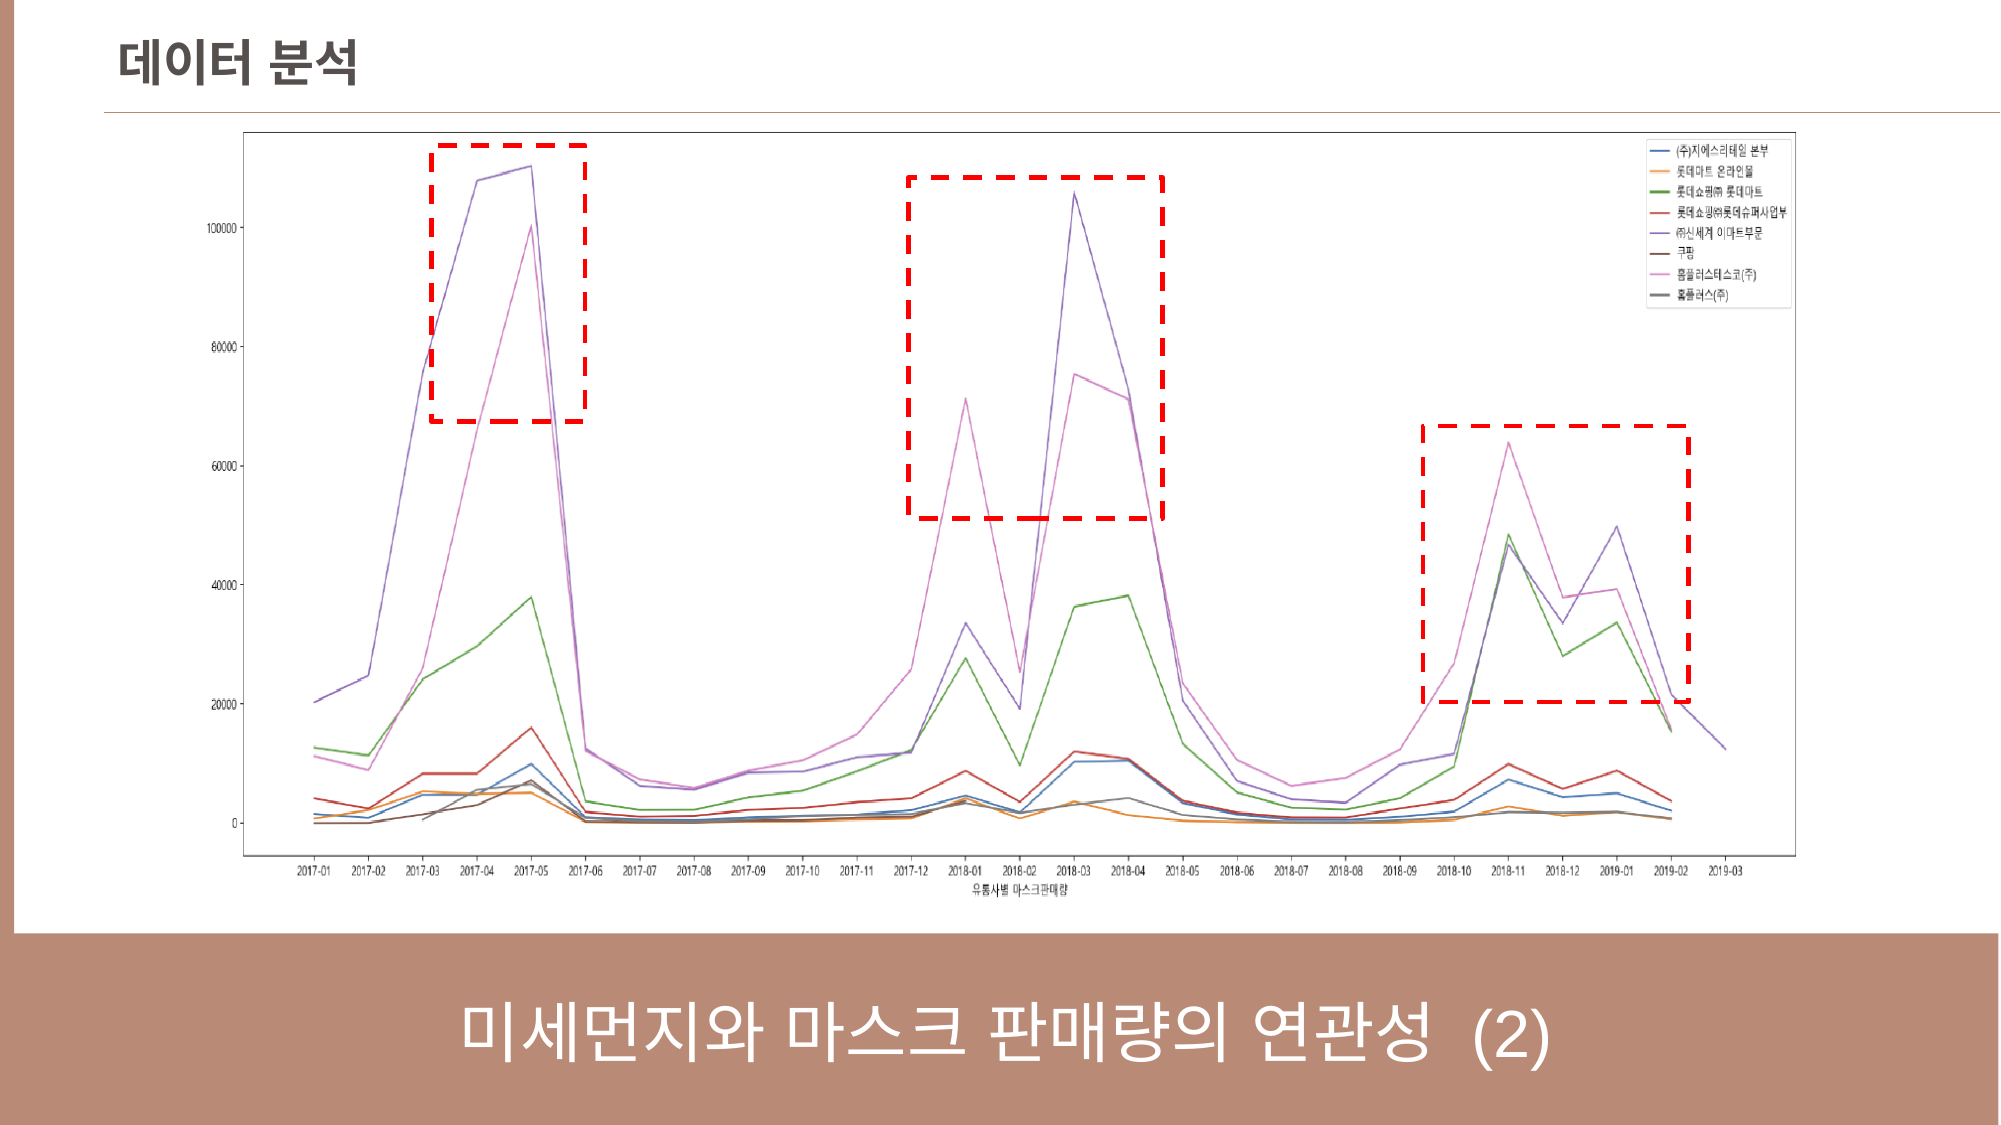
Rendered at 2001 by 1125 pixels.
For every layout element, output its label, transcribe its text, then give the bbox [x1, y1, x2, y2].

text_box 미세먼지와 마스크 판매량의 연관성 (2) [12, 933, 1999, 1125]
picture [200, 127, 1800, 907]
text_box 데이터 분석 [102, 24, 412, 100]
text_box [0, 0, 15, 1125]
